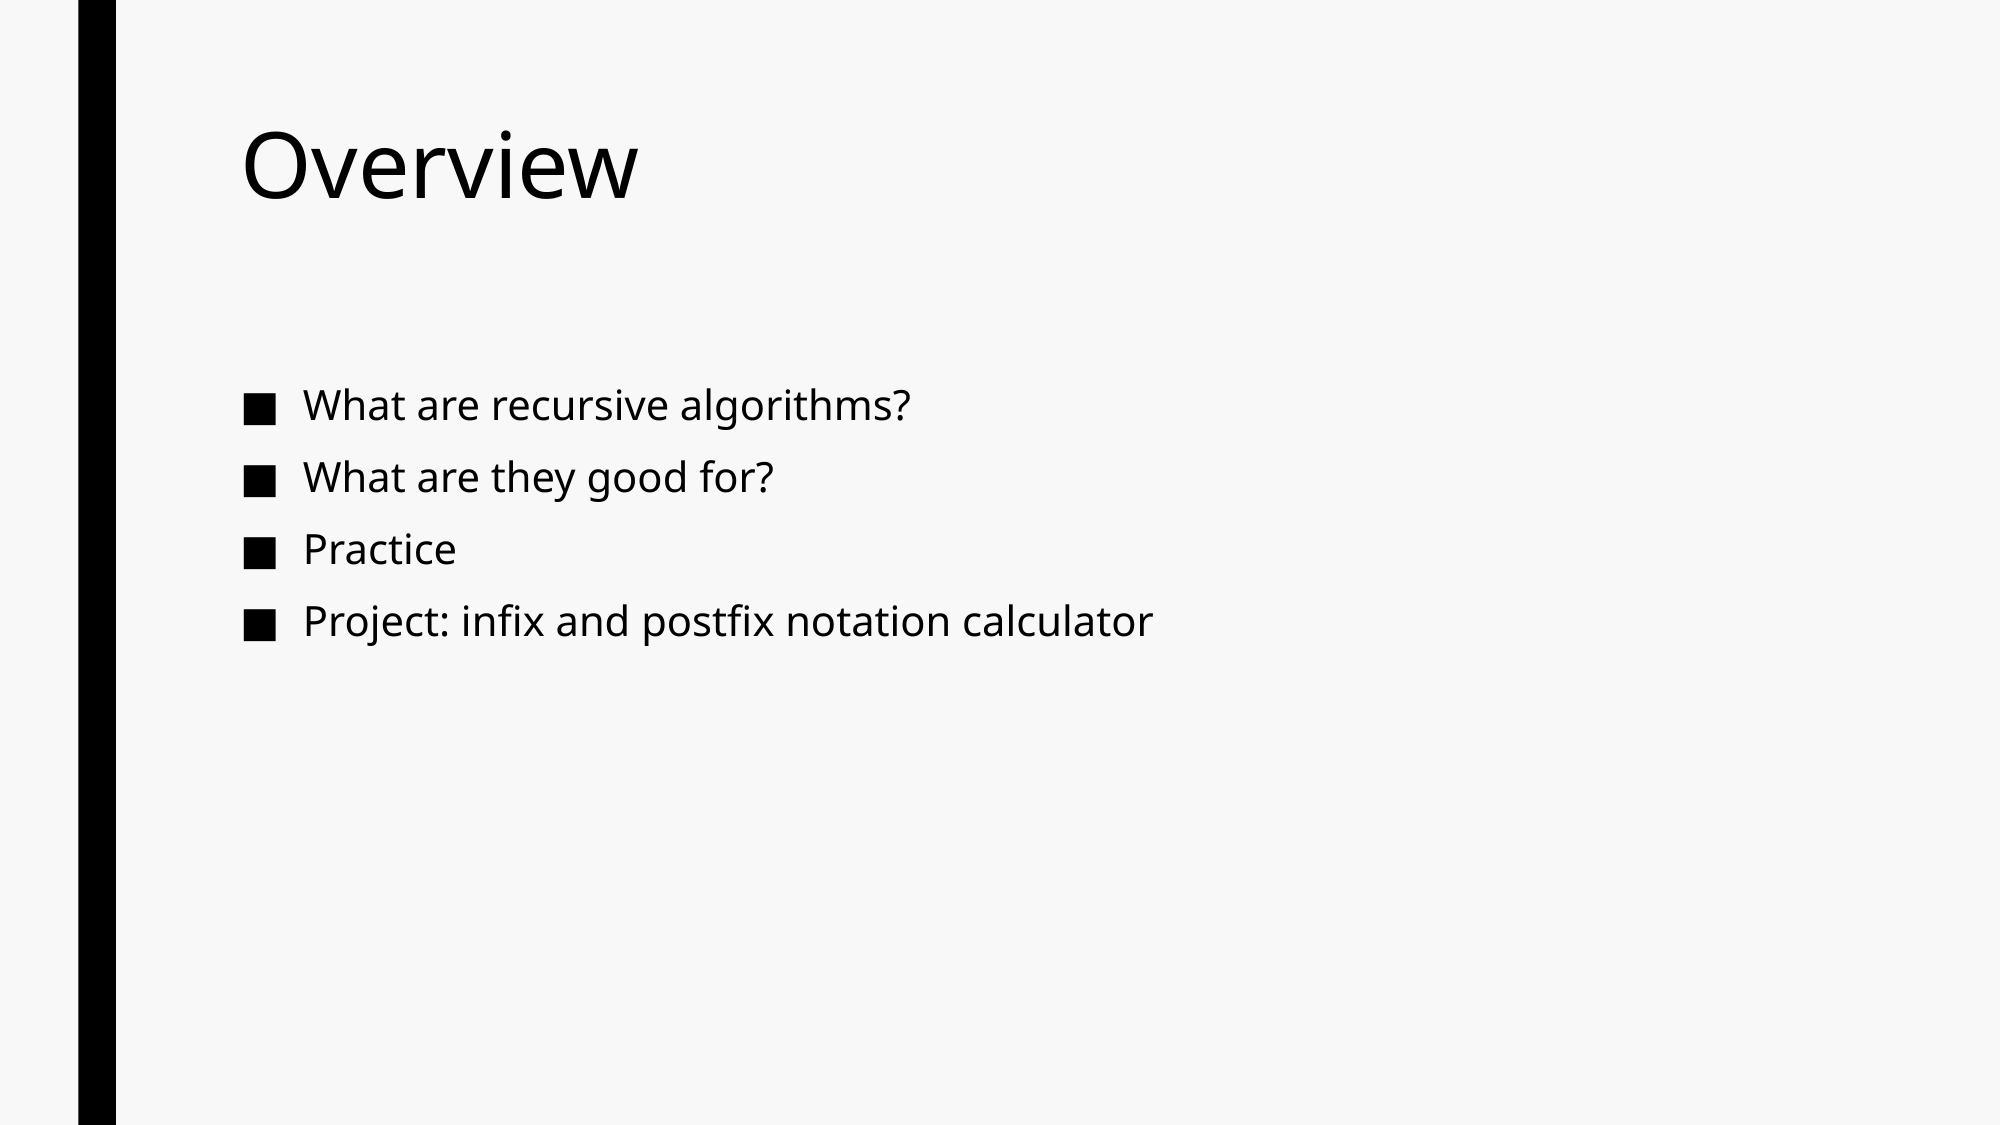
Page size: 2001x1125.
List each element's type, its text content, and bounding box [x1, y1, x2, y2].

list What are recursive algorithms? What are they good for? Practice Project: infix and postfix notation calculator [225, 375, 1800, 963]
title Overview [225, 112, 1800, 357]
